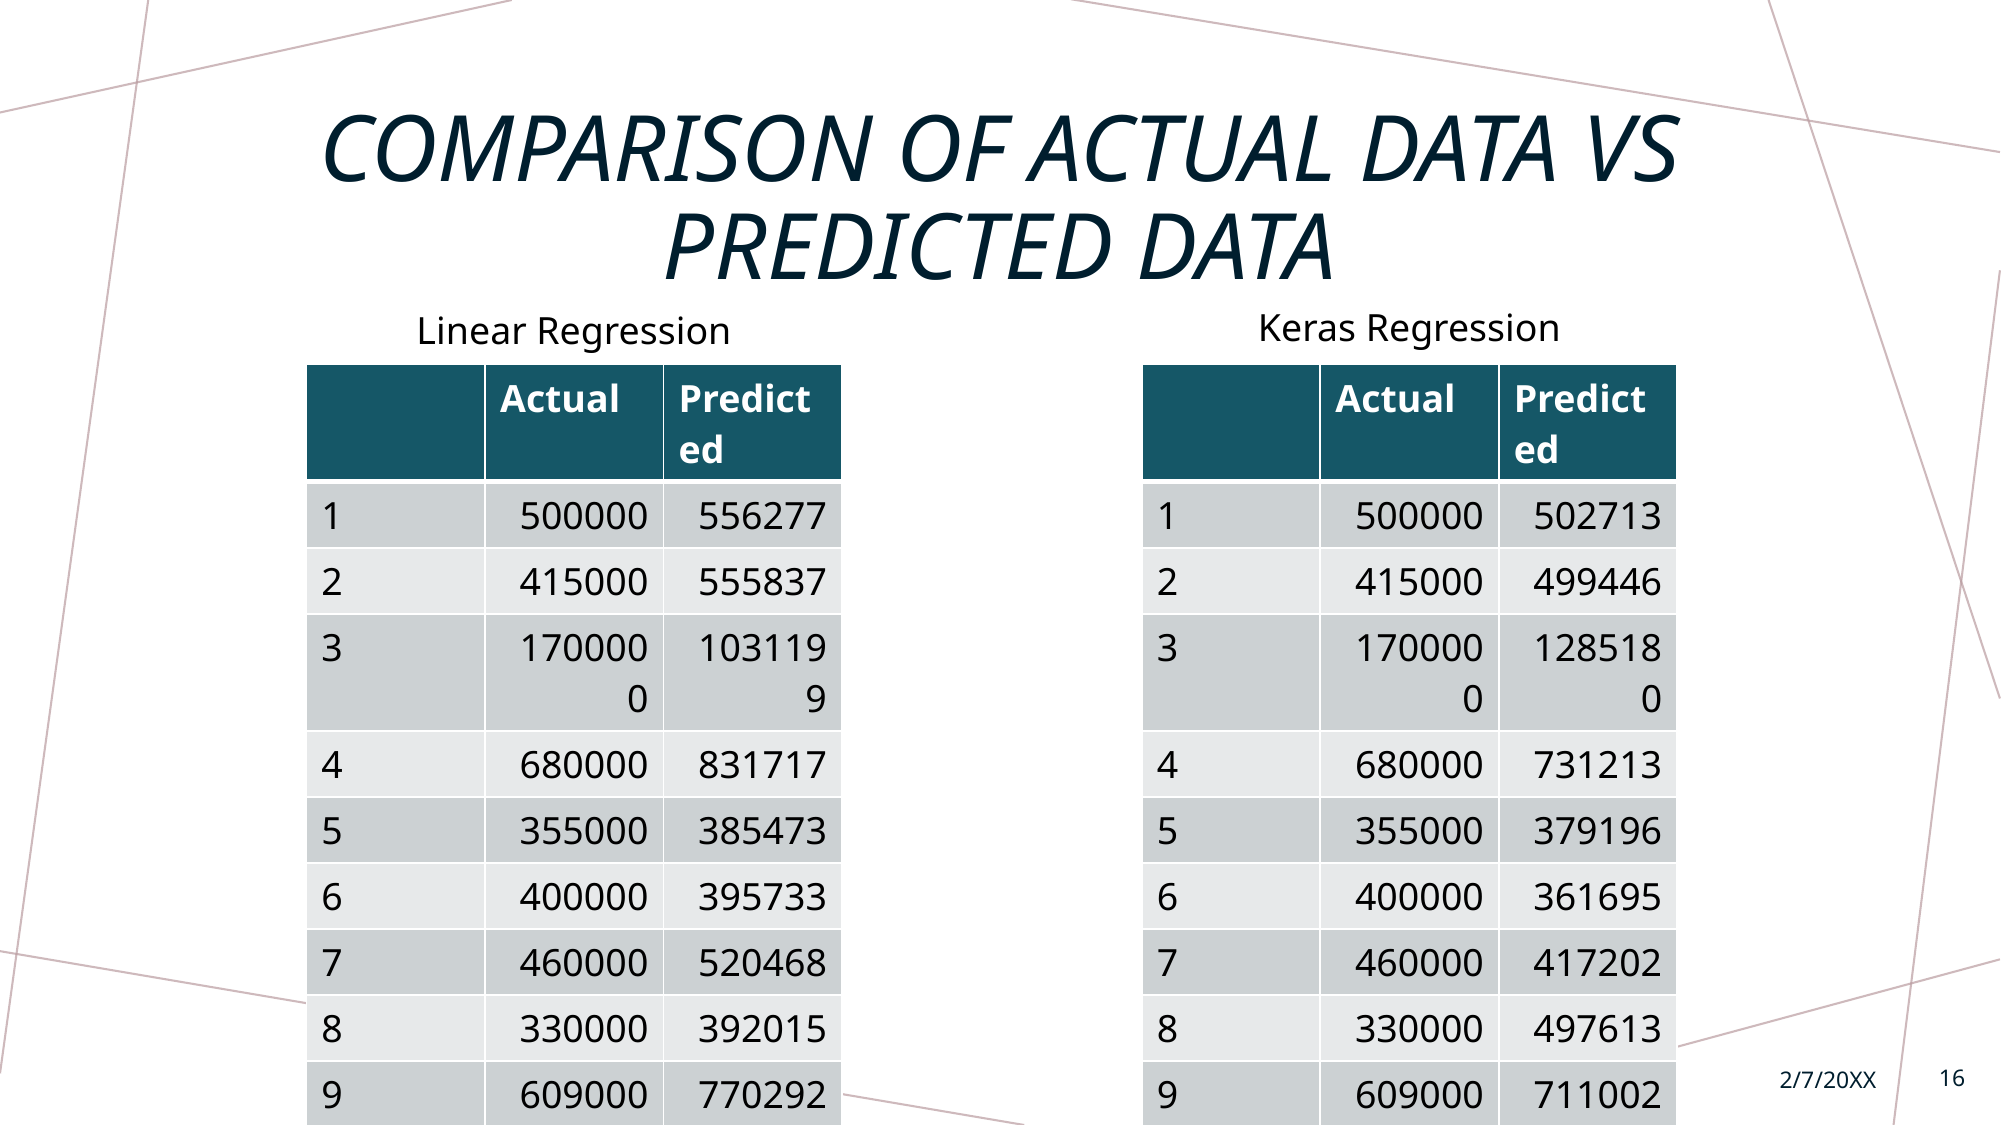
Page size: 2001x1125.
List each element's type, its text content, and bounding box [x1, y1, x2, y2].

table_cell 355000 [486, 798, 663, 862]
table_cell 497613 [1500, 996, 1676, 1060]
table_cell 711002 [1500, 1062, 1676, 1125]
table_header Predicted [1500, 365, 1676, 479]
table_cell 6 [307, 864, 484, 928]
table_cell 385473 [664, 798, 841, 862]
table_header Actual [486, 365, 663, 479]
table_cell 4 [307, 732, 484, 796]
table_cell 609000 [1321, 1062, 1498, 1125]
table_cell 500000 [1321, 484, 1498, 547]
table_cell 8 [307, 996, 484, 1060]
table_cell 555837 [664, 549, 841, 613]
table_cell 3 [1143, 615, 1319, 730]
table_cell 556277 [664, 484, 841, 547]
table_cell 415000 [1321, 549, 1498, 613]
table_cell 3 [307, 615, 484, 730]
table_cell 9 [1143, 1062, 1319, 1125]
table_cell 415000 [486, 549, 663, 613]
table_cell 502713 [1500, 484, 1676, 547]
table_cell 392015 [664, 996, 841, 1060]
table_cell 1700000 [486, 615, 663, 730]
table_cell 680000 [1321, 732, 1498, 796]
table_cell 417202 [1500, 930, 1676, 994]
table_cell 2 [307, 549, 484, 613]
table_cell 6 [1143, 864, 1319, 928]
table_cell 460000 [486, 930, 663, 994]
table_cell 1700000 [1321, 615, 1498, 730]
table_cell 520468 [664, 930, 841, 994]
table_cell 9 [307, 1062, 484, 1125]
table_cell 831717 [664, 732, 841, 796]
text_box Keras Regression [1243, 296, 1576, 357]
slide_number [1678, 1049, 1892, 1110]
table_cell 5 [1143, 798, 1319, 862]
text_box Linear Regression [401, 299, 747, 360]
table_cell 731213 [1500, 732, 1676, 796]
table_cell 400000 [1321, 864, 1498, 928]
table_cell 500000 [486, 484, 663, 547]
table_header Actual [1321, 365, 1498, 479]
table_cell 400000 [486, 864, 663, 928]
table_cell 609000 [486, 1062, 663, 1125]
table_cell 330000 [1321, 996, 1498, 1060]
title Comparison of actual data vs predicted data [187, 87, 1813, 315]
table_cell 2 [1143, 549, 1319, 613]
table_cell 1031199 [664, 615, 841, 730]
table_cell 1 [307, 484, 484, 547]
table_cell 8 [1143, 996, 1319, 1060]
table_cell 1 [1143, 484, 1319, 547]
table_cell 7 [307, 930, 484, 994]
slide_number 16 [1903, 1049, 1981, 1110]
table_cell 5 [307, 798, 484, 862]
table_cell 7 [1143, 930, 1319, 994]
table_cell 1285180 [1500, 615, 1676, 730]
table_cell 460000 [1321, 930, 1498, 994]
table_cell 770292 [664, 1062, 841, 1125]
table_cell 355000 [1321, 798, 1498, 862]
table_cell 361695 [1500, 864, 1676, 928]
table_cell 680000 [486, 732, 663, 796]
table_header [307, 365, 484, 479]
table_cell 330000 [486, 996, 663, 1060]
table_header Predicted [664, 365, 841, 479]
table_cell 379196 [1500, 798, 1676, 862]
table_cell 395733 [664, 864, 841, 928]
table_header [1143, 365, 1319, 479]
table_cell 499446 [1500, 549, 1676, 613]
table_cell 4 [1143, 732, 1319, 796]
